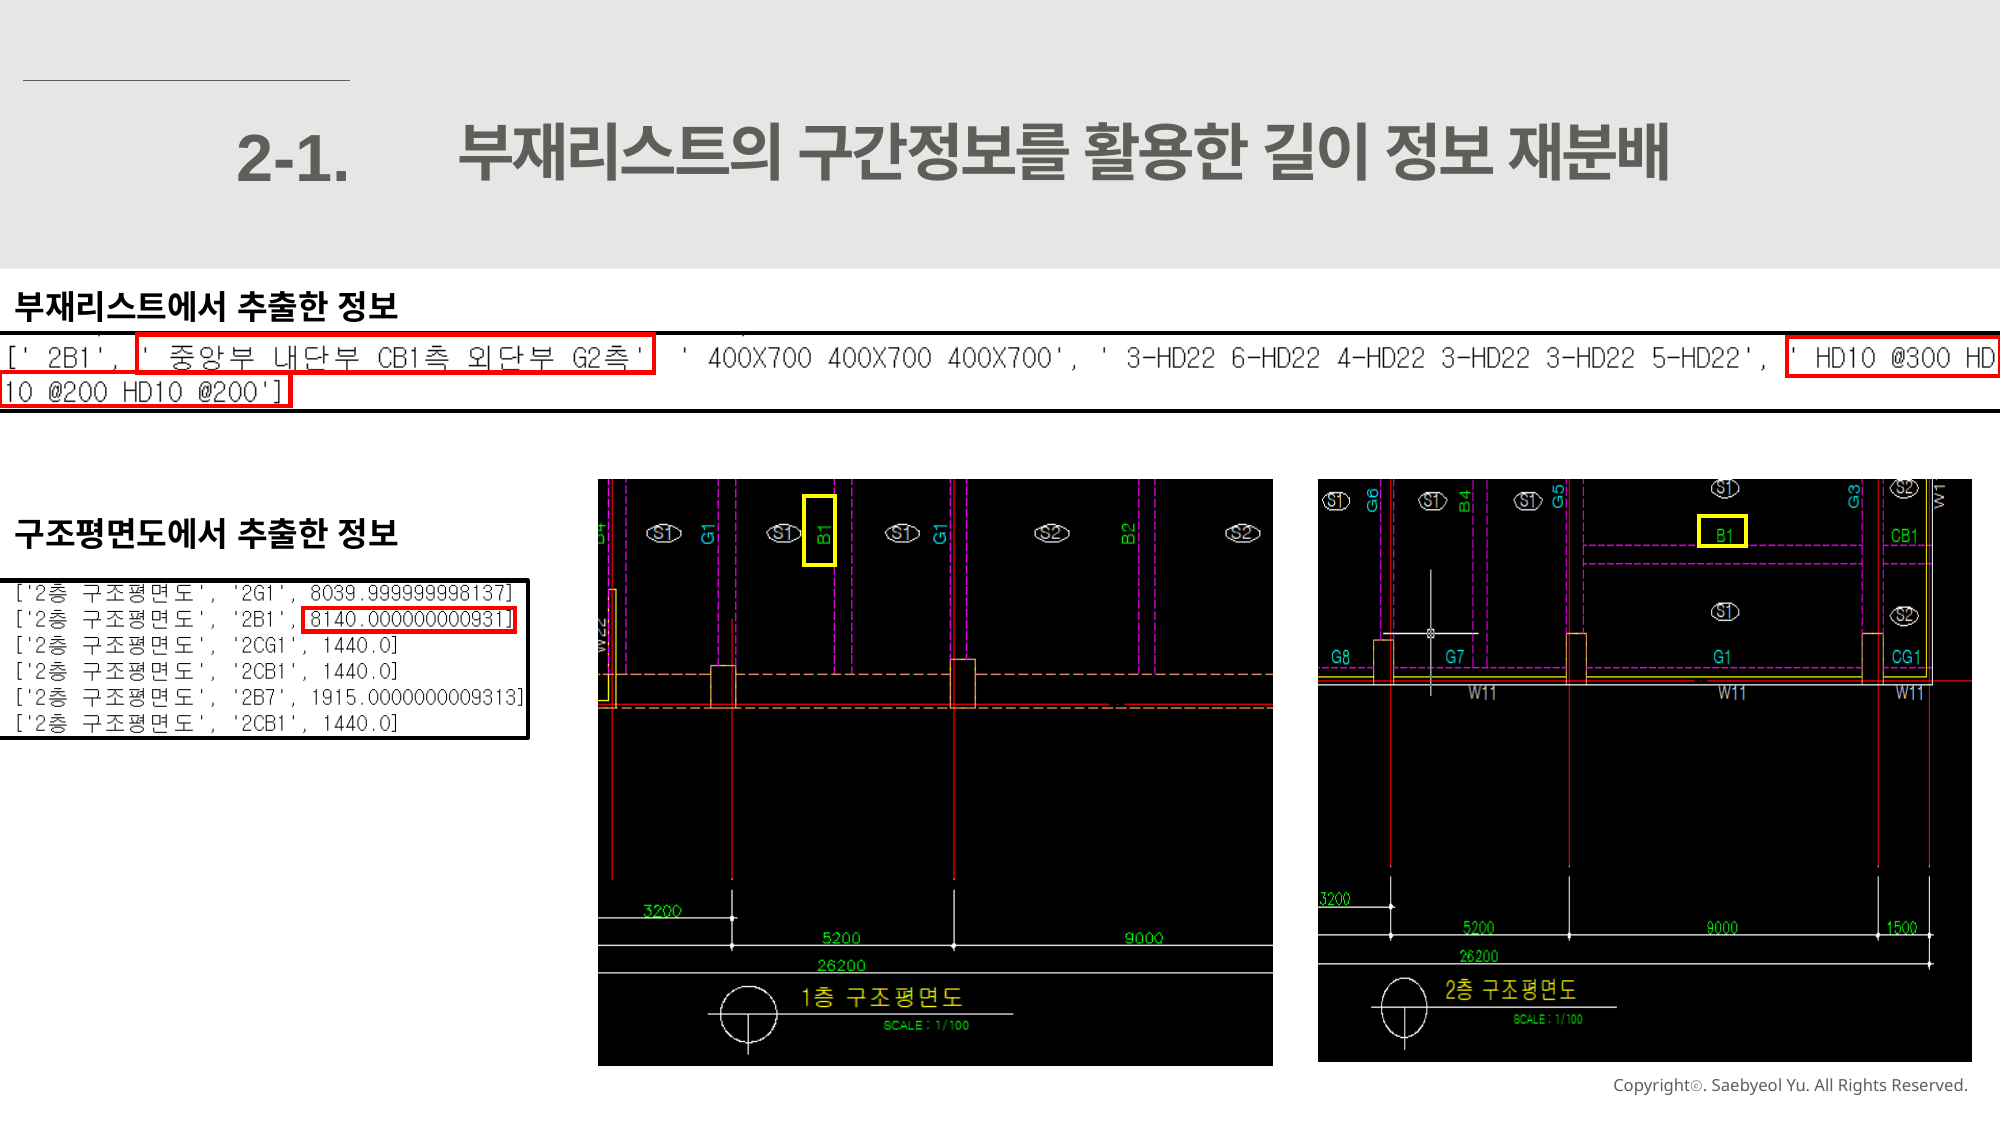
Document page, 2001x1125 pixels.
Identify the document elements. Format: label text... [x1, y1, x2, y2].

text_box [0, 0, 2000, 270]
picture [598, 479, 1273, 1066]
picture [0, 582, 526, 736]
text_box 부재리스트에서 추출한 정보 [0, 266, 1445, 331]
picture [0, 335, 2000, 409]
text_box 구조평면도에서 추출한 정보 [0, 493, 555, 561]
picture [1318, 479, 1972, 1062]
text_box 부재리스트의 구간정보를 활용한 길이 정보 재분배 [442, 105, 1704, 196]
text_box 2-1. [221, 106, 366, 202]
